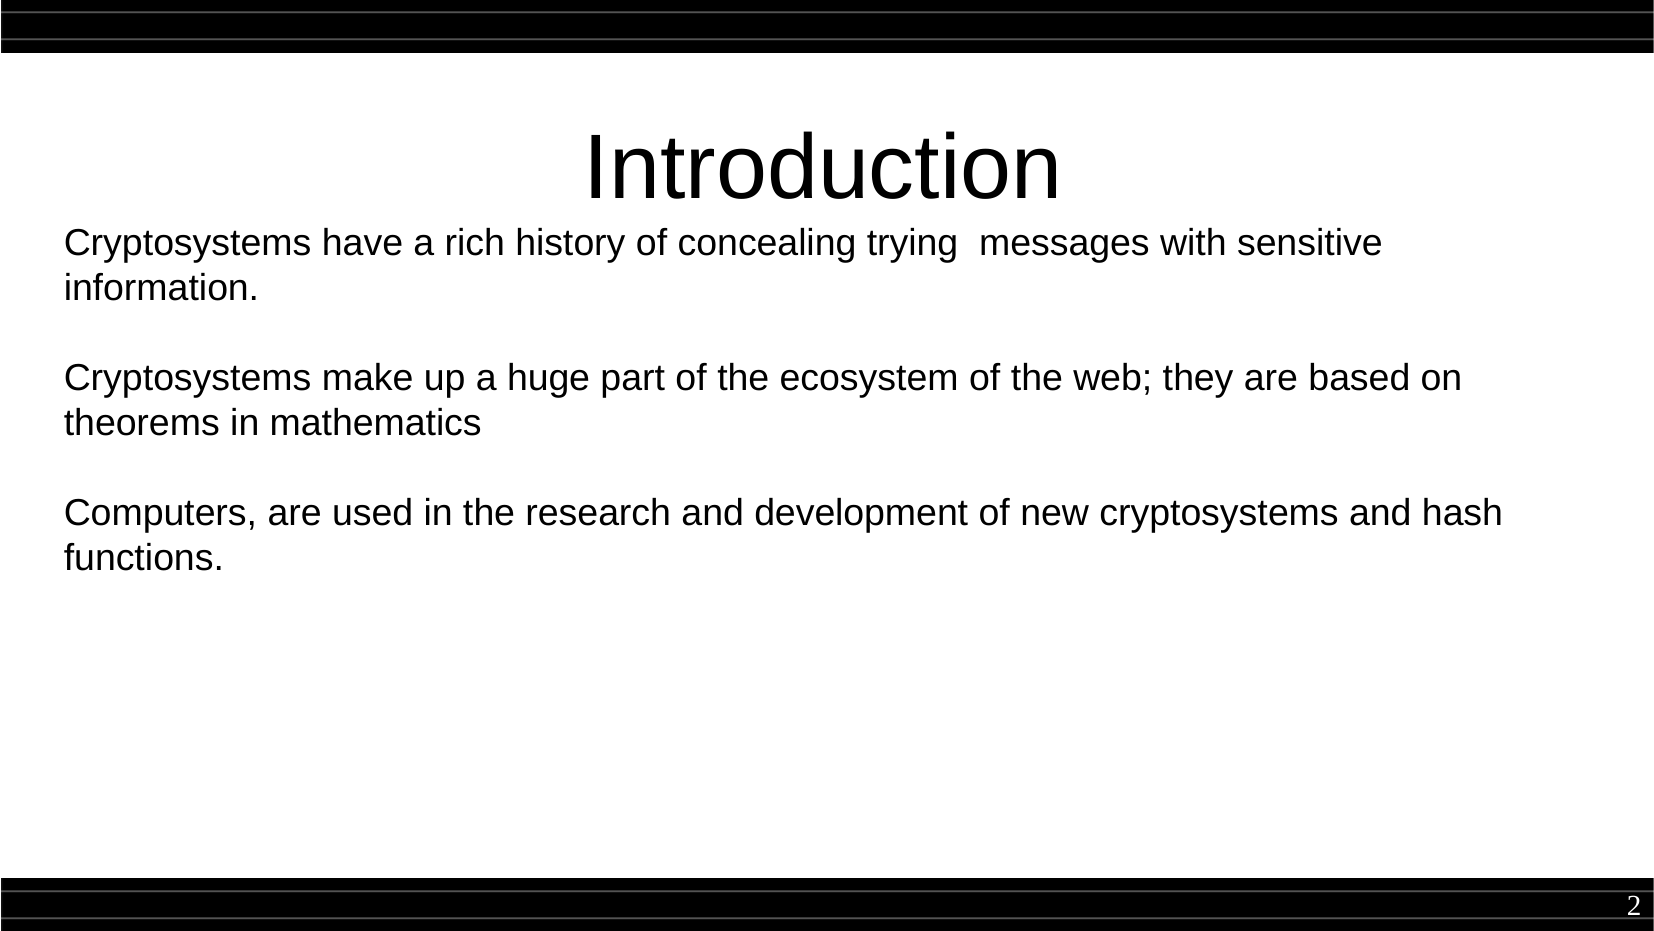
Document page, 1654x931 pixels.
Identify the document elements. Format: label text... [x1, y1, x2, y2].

text_box Cryptosystems have a rich history of concealing trying messages with sensitive information. Cryptosystems make up a huge part of the ecosystem of the web; they are based on theorems in mathematics Computers, are used in the research and development of new cryptosystems and hash functions. [48, 210, 1531, 681]
text_box Introduction [92, 84, 1581, 240]
picture [1, 0, 1654, 53]
picture [1, 878, 1654, 931]
